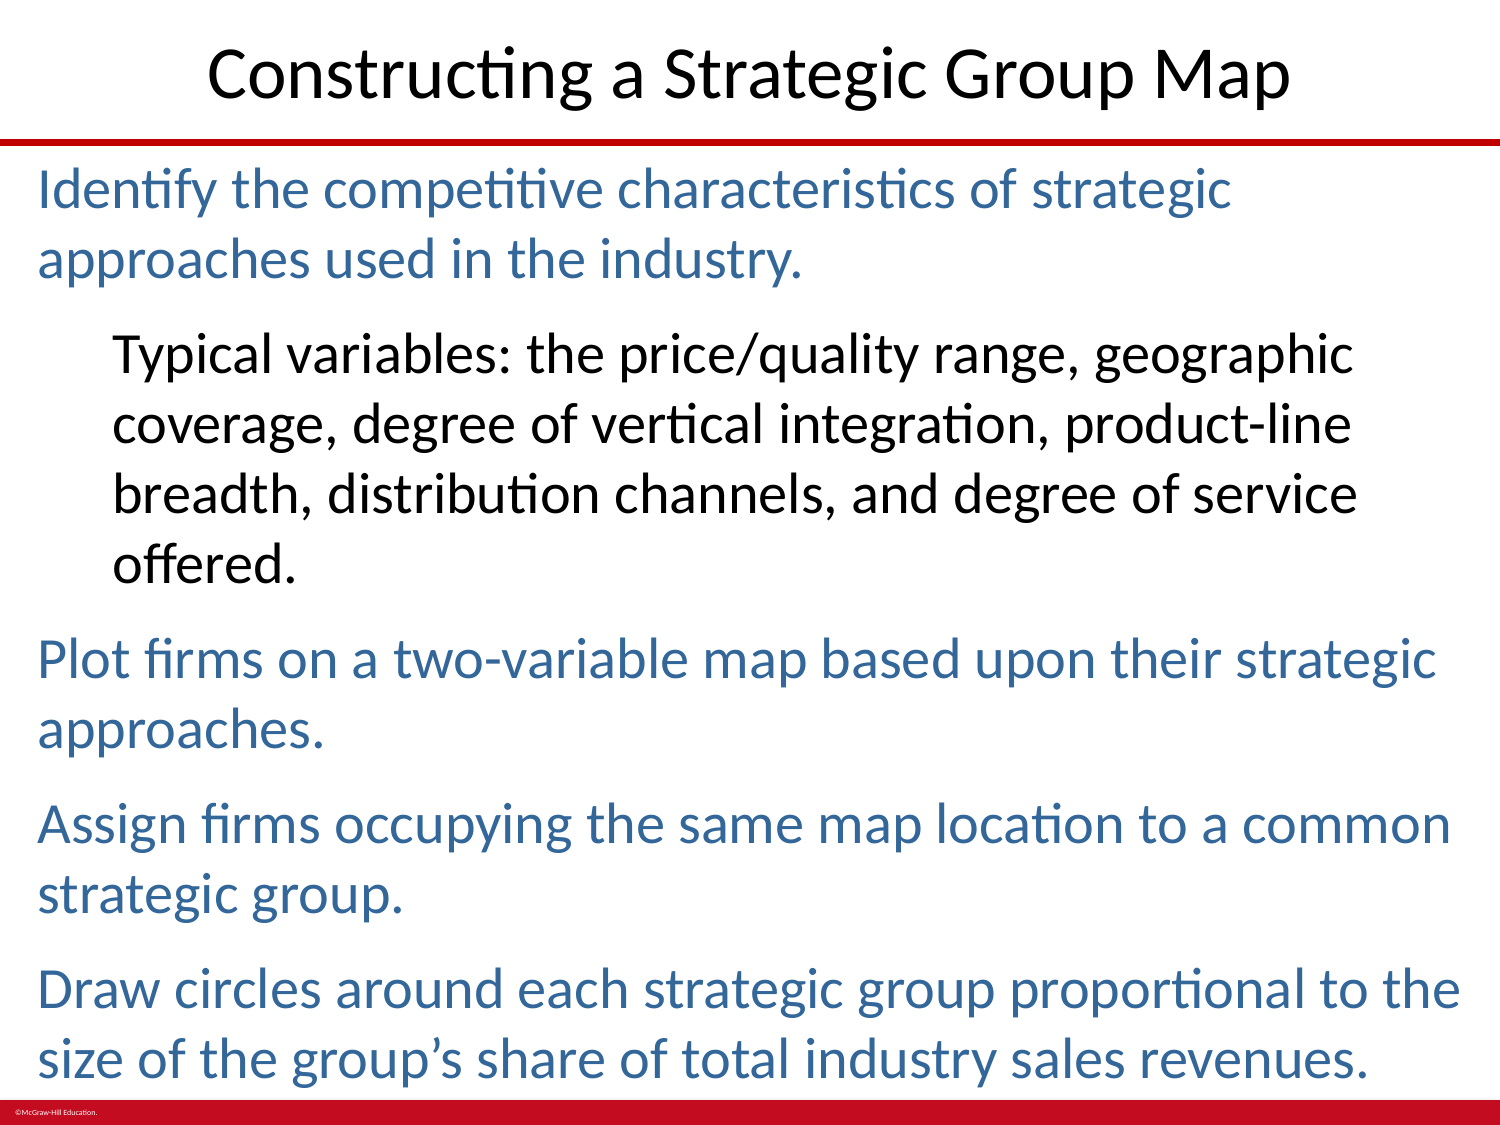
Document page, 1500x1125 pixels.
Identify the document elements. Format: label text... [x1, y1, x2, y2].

list Identify the competitive characteristics of strategic approaches used in the industry. Typical variables: the price/quality range, geographic coverage, degree of vertical integration, product-line breadth, distribution channels, and degree of service offered. Plot firms on a two-variable map based upon their strategic approaches. Assign firms occupying the same map location to a common strategic group. Draw circles around each strategic group proportional to the size of the group’s share of total industry sales revenues. [15, 142, 1485, 1088]
title Constructing a Strategic Group Map [0, 0, 1500, 138]
